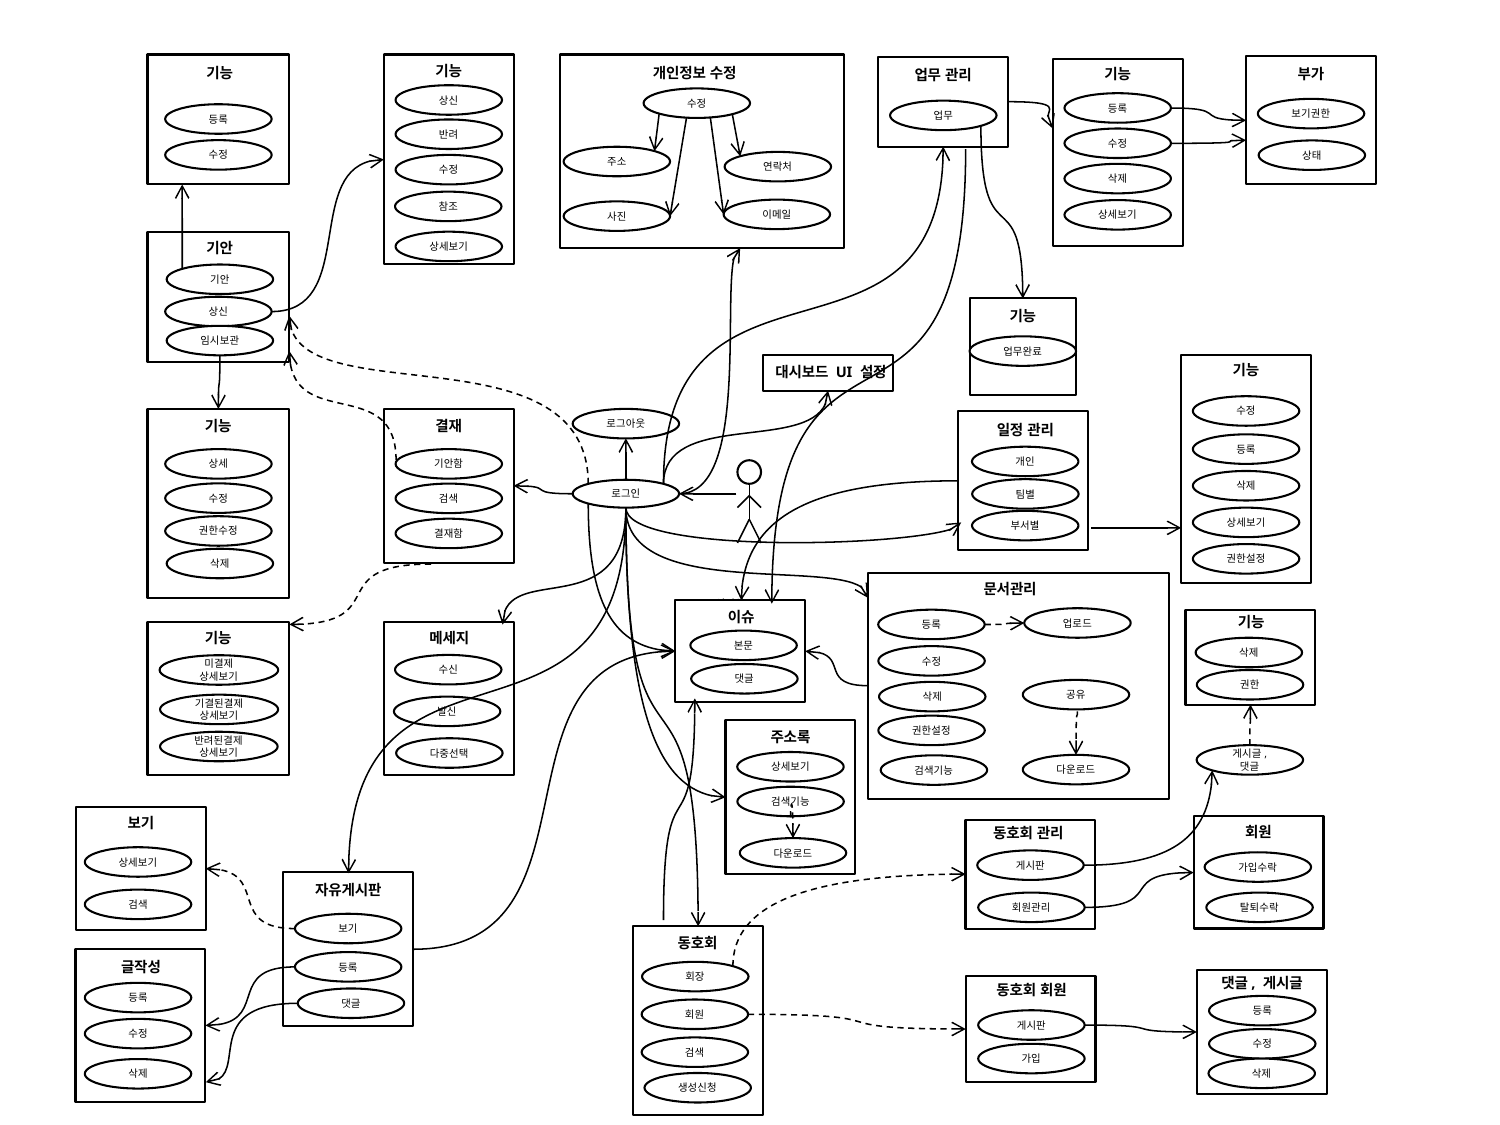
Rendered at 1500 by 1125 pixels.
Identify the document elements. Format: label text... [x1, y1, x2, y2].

text_box [1192, 814, 1326, 931]
text_box 미결제 상세보기 [157, 654, 281, 687]
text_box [528, 504, 623, 550]
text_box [675, 630, 697, 679]
text_box 등록 [293, 949, 404, 984]
text_box [723, 762, 778, 792]
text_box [1084, 1024, 1198, 1033]
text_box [669, 117, 687, 173]
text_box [287, 351, 349, 460]
text_box 가입 [976, 1041, 1087, 1076]
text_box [710, 117, 724, 173]
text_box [1007, 101, 1053, 129]
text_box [701, 483, 793, 675]
text_box 등록 [82, 983, 194, 1015]
text_box 개인정보 수정 [638, 56, 752, 89]
text_box 등록 [876, 609, 986, 642]
text_box 등록 [163, 102, 274, 136]
text_box 기능 [420, 54, 477, 85]
text_box [281, 870, 415, 1028]
text_box 게시글, 댓글 [1194, 743, 1306, 777]
text_box [145, 235, 219, 364]
text_box 반려 [393, 117, 505, 152]
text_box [288, 563, 299, 625]
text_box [654, 113, 660, 152]
text_box 기능 [190, 409, 247, 442]
text_box [558, 52, 846, 250]
text_box 기능 [1217, 352, 1275, 386]
text_box [1051, 57, 1185, 189]
text_box [1179, 353, 1313, 585]
text_box [145, 407, 291, 600]
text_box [634, 175, 973, 456]
text_box [221, 319, 291, 364]
text_box 반려된결제 상세보기 [158, 729, 280, 764]
text_box [145, 619, 291, 777]
text_box 임시보관 [164, 323, 276, 358]
text_box [73, 947, 207, 1104]
text_box 보기권한 [1255, 96, 1367, 131]
text_box 업무 [888, 98, 999, 133]
text_box 사진 [561, 199, 629, 234]
text_box 삭제 [82, 1056, 194, 1091]
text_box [528, 485, 573, 494]
text_box 업로드 [1022, 606, 1133, 640]
text_box 삭제 [1193, 637, 1305, 669]
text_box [604, 458, 631, 462]
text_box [747, 1014, 966, 1030]
text_box 참조 [392, 189, 504, 224]
text_box 권한설정 [876, 713, 987, 748]
text_box 권한 [1194, 667, 1306, 702]
text_box 기안 [191, 231, 248, 264]
text_box 삭제 [1062, 161, 1173, 196]
text_box 탈퇴수락 [1204, 890, 1315, 925]
text_box 상신 [393, 83, 505, 117]
text_box [1183, 608, 1317, 707]
text_box 가입수락 [1206, 850, 1314, 884]
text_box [354, 250, 523, 550]
text_box 상세보기 [393, 229, 505, 248]
text_box 로그인 [575, 477, 676, 510]
text_box 생성신청 [642, 1070, 753, 1105]
text_box 상세보기 [1093, 197, 1173, 232]
text_box 등록 [1062, 91, 1173, 125]
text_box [802, 803, 896, 1012]
text_box 게시판 [975, 850, 1080, 883]
text_box 상세 [163, 447, 274, 481]
text_box 회원 [1230, 815, 1287, 848]
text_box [412, 650, 676, 950]
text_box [304, 551, 671, 830]
text_box 다운로드 [1020, 752, 1132, 787]
text_box 수정 [1190, 394, 1302, 428]
text_box 자유게시판 [300, 873, 397, 906]
text_box 기안 [164, 262, 266, 295]
text_box 수정 [82, 1016, 194, 1051]
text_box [804, 650, 869, 686]
text_box 부서별 [969, 508, 1081, 543]
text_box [915, 190, 1089, 234]
text_box [241, 290, 266, 302]
text_box 삭제 [876, 679, 988, 714]
text_box 수정 [1206, 1026, 1318, 1059]
text_box 권한설정 [1190, 541, 1302, 576]
text_box [74, 805, 208, 932]
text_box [680, 793, 791, 826]
text_box 댓글, 게시글 [1206, 966, 1318, 999]
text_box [1170, 107, 1247, 121]
text_box [866, 571, 1171, 801]
text_box [1244, 54, 1378, 187]
text_box 업무 관리 [899, 58, 987, 92]
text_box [1084, 872, 1194, 908]
text_box 권한수정 [163, 514, 274, 547]
text_box 삭제 [1206, 1056, 1318, 1091]
text_box 수정 [1062, 126, 1171, 161]
text_box [964, 974, 1098, 1084]
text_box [205, 966, 296, 1002]
text_box 글작성 [106, 950, 176, 983]
text_box 기결된결제 상세보기 [158, 692, 281, 727]
text_box 회원 [639, 997, 750, 1032]
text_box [271, 159, 385, 312]
text_box 삭제 [164, 546, 276, 581]
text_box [680, 680, 872, 754]
text_box [226, 230, 266, 269]
text_box 기능 [191, 56, 248, 89]
text_box [962, 483, 1090, 552]
text_box 동호회 [662, 926, 733, 959]
text_box [631, 924, 765, 1117]
text_box 문서관리 [968, 573, 1052, 606]
text_box [803, 762, 857, 802]
text_box 상신 [163, 294, 269, 326]
text_box [382, 52, 516, 248]
text_box [145, 52, 291, 186]
text_box 검색기능 [744, 784, 846, 809]
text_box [557, 533, 706, 622]
text_box 등록 [1206, 999, 1318, 1027]
text_box 게시판 [976, 1008, 1087, 1042]
text_box 회장 [640, 959, 751, 994]
text_box [963, 818, 1097, 931]
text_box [205, 868, 296, 929]
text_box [1170, 139, 1247, 144]
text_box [678, 483, 693, 494]
text_box [876, 55, 1010, 149]
text_box 회원관리 [976, 890, 1083, 925]
text_box 수정 [393, 152, 505, 187]
text_box 수정 [641, 86, 753, 121]
text_box 공유 [1020, 677, 1132, 712]
text_box 검색기능 [878, 753, 990, 787]
text_box 수정 [163, 138, 274, 172]
text_box [723, 835, 797, 876]
text_box 기능 [190, 622, 247, 655]
text_box 상세보기 [82, 845, 194, 879]
text_box 검색 [82, 887, 194, 922]
text_box 기능 [1089, 57, 1146, 90]
text_box 검색 [639, 1035, 751, 1070]
text_box 보기 [297, 911, 404, 946]
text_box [641, 279, 1097, 474]
text_box 상세보기 [1190, 505, 1302, 540]
text_box [1195, 968, 1329, 1096]
text_box [1051, 150, 1185, 248]
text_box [741, 480, 959, 601]
text_box 연락처 [728, 149, 834, 173]
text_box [795, 609, 821, 678]
text_box 주소 [561, 144, 664, 179]
text_box 상세보기 [735, 762, 846, 784]
text_box 기능 [1223, 605, 1280, 638]
text_box 부가 [1282, 57, 1340, 90]
text_box 동호회 관리 [978, 817, 1078, 850]
text_box 댓글 [301, 986, 407, 1021]
text_box 수정 [163, 481, 274, 515]
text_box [205, 1003, 298, 1083]
text_box 등록 [1190, 432, 1302, 466]
text_box 로그아웃 [570, 406, 629, 441]
text_box 동호회 회원 [981, 973, 1082, 1006]
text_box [731, 113, 741, 157]
text_box 상태 [1256, 138, 1368, 173]
text_box 다운로드 [737, 836, 797, 870]
text_box 삭제 [1190, 468, 1302, 503]
text_box 팀별 [970, 483, 1081, 510]
text_box 보기 [112, 806, 170, 840]
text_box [1083, 770, 1213, 866]
text_box 수정 [876, 644, 987, 678]
